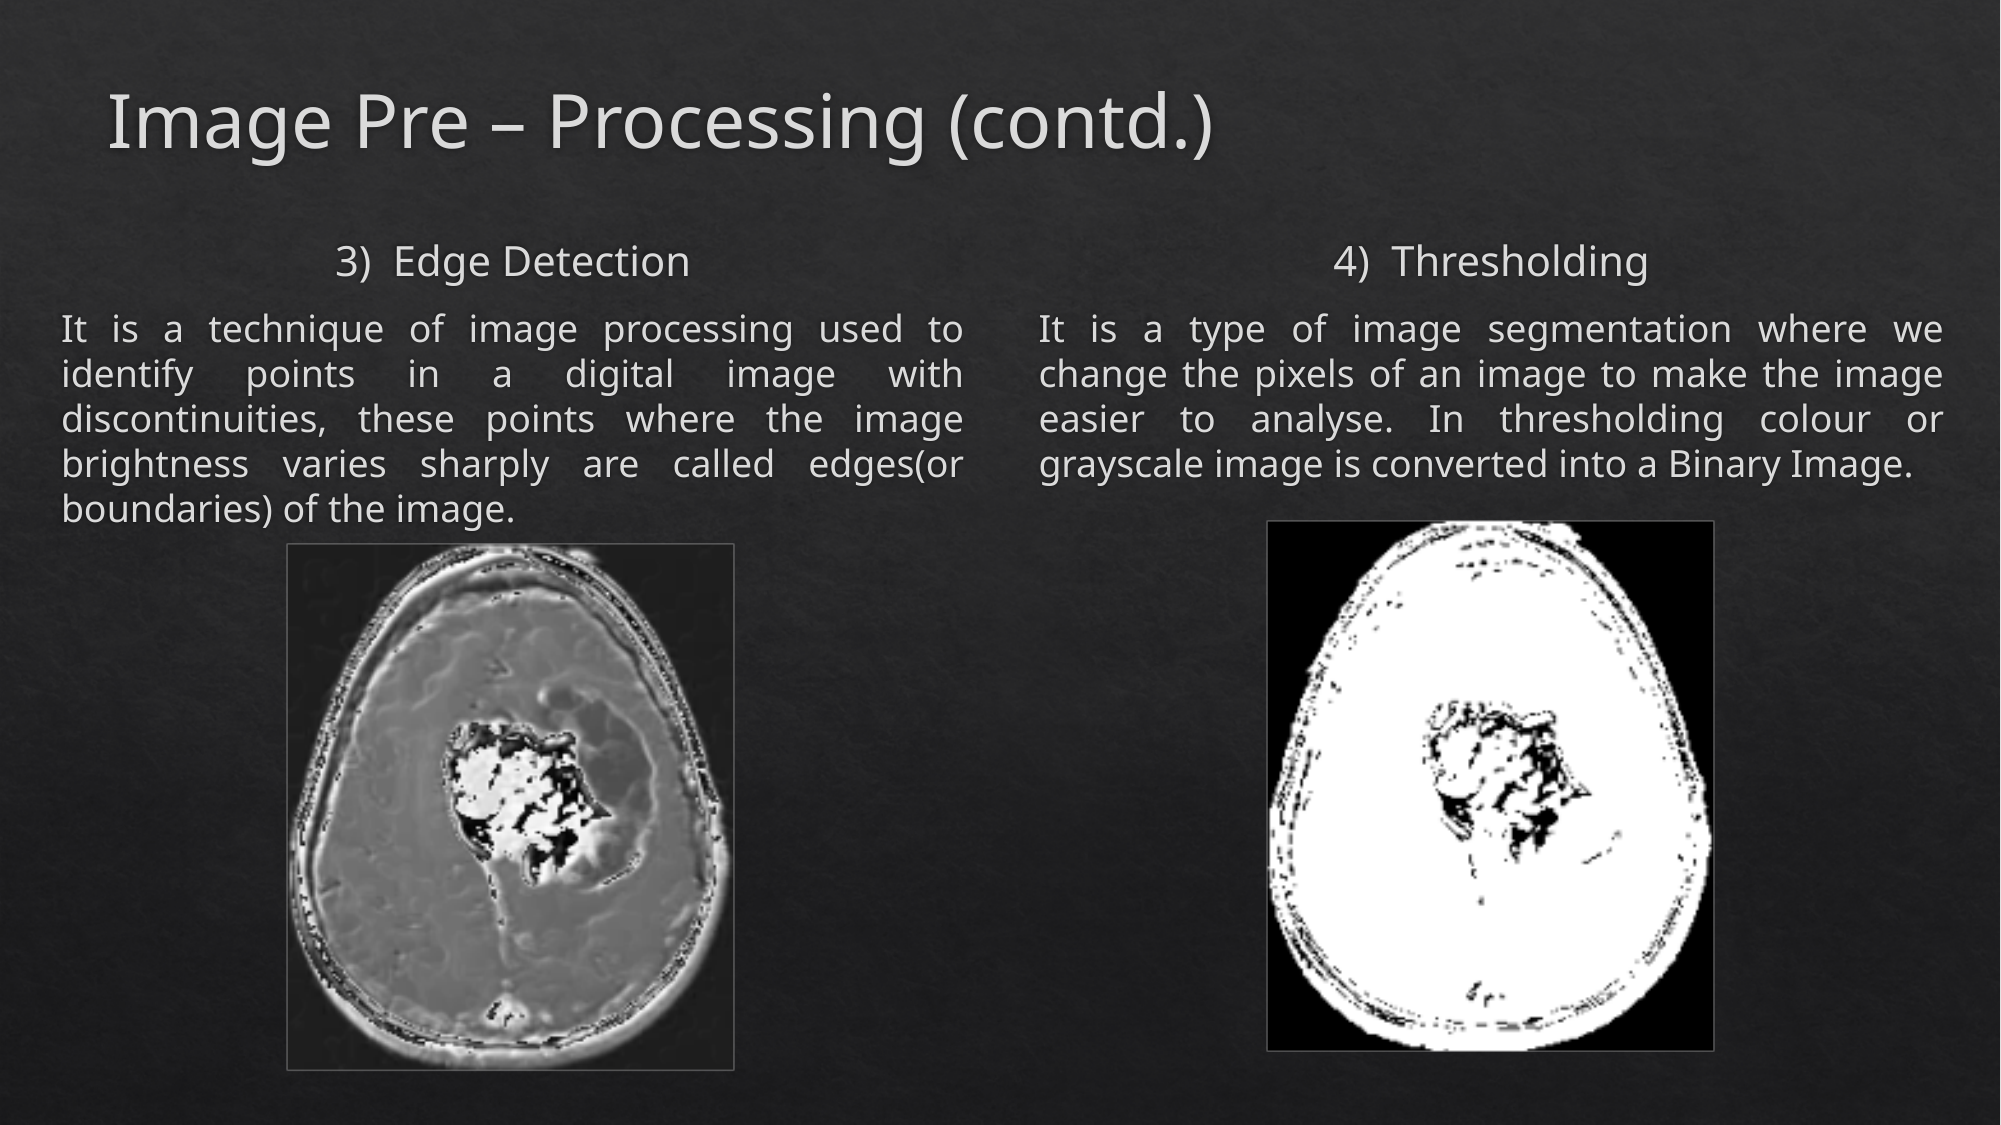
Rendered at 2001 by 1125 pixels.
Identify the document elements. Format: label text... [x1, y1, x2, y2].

title Image Pre – Processing (contd.) [92, 37, 1849, 200]
list 4) Thresholding It is a type of image segmentation where we change the pixels of an image to make the image easier to analyse. In thresholding colour or grayscale image is converted into a Binary Image. [1017, 227, 1960, 1088]
list 3) Edge Detection It is a technique of image processing used to identify points in a digital image with discontinuities, these points where the image brightness varies sharply are called edges(or boundaries) of the image. [39, 227, 980, 1088]
picture [1250, 507, 1730, 1070]
picture [270, 530, 750, 1088]
